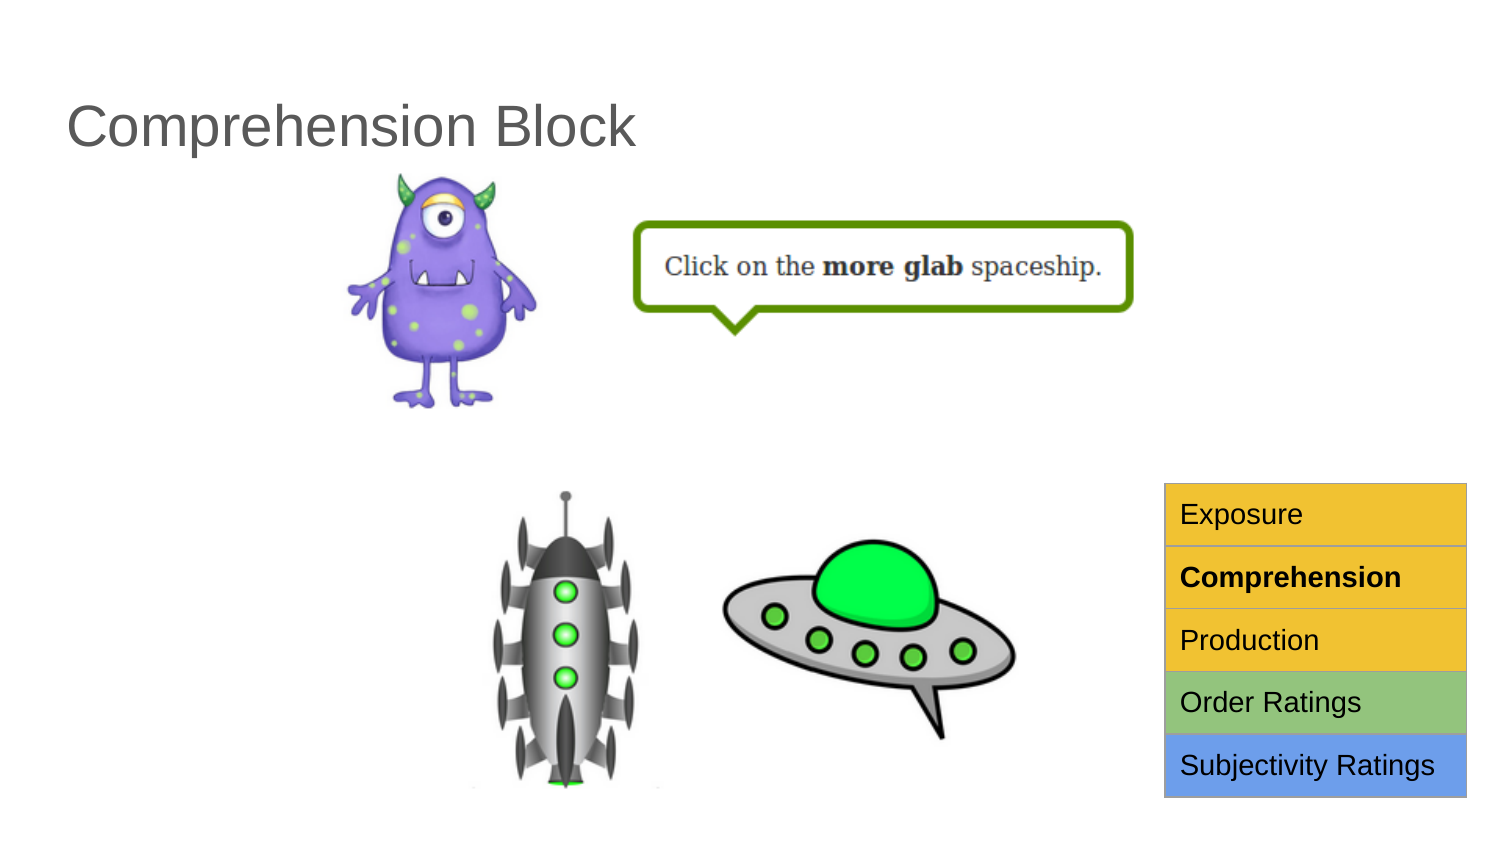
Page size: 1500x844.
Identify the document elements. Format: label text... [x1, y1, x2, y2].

table_cell Comprehension [1166, 547, 1466, 608]
table_cell Subjectivity Ratings [1166, 735, 1466, 796]
picture [321, 166, 1148, 796]
title Comprehension Block [51, 72, 1449, 167]
table_cell Production [1166, 609, 1466, 671]
table_cell Order Ratings [1166, 672, 1466, 733]
table_header Exposure [1166, 484, 1466, 545]
